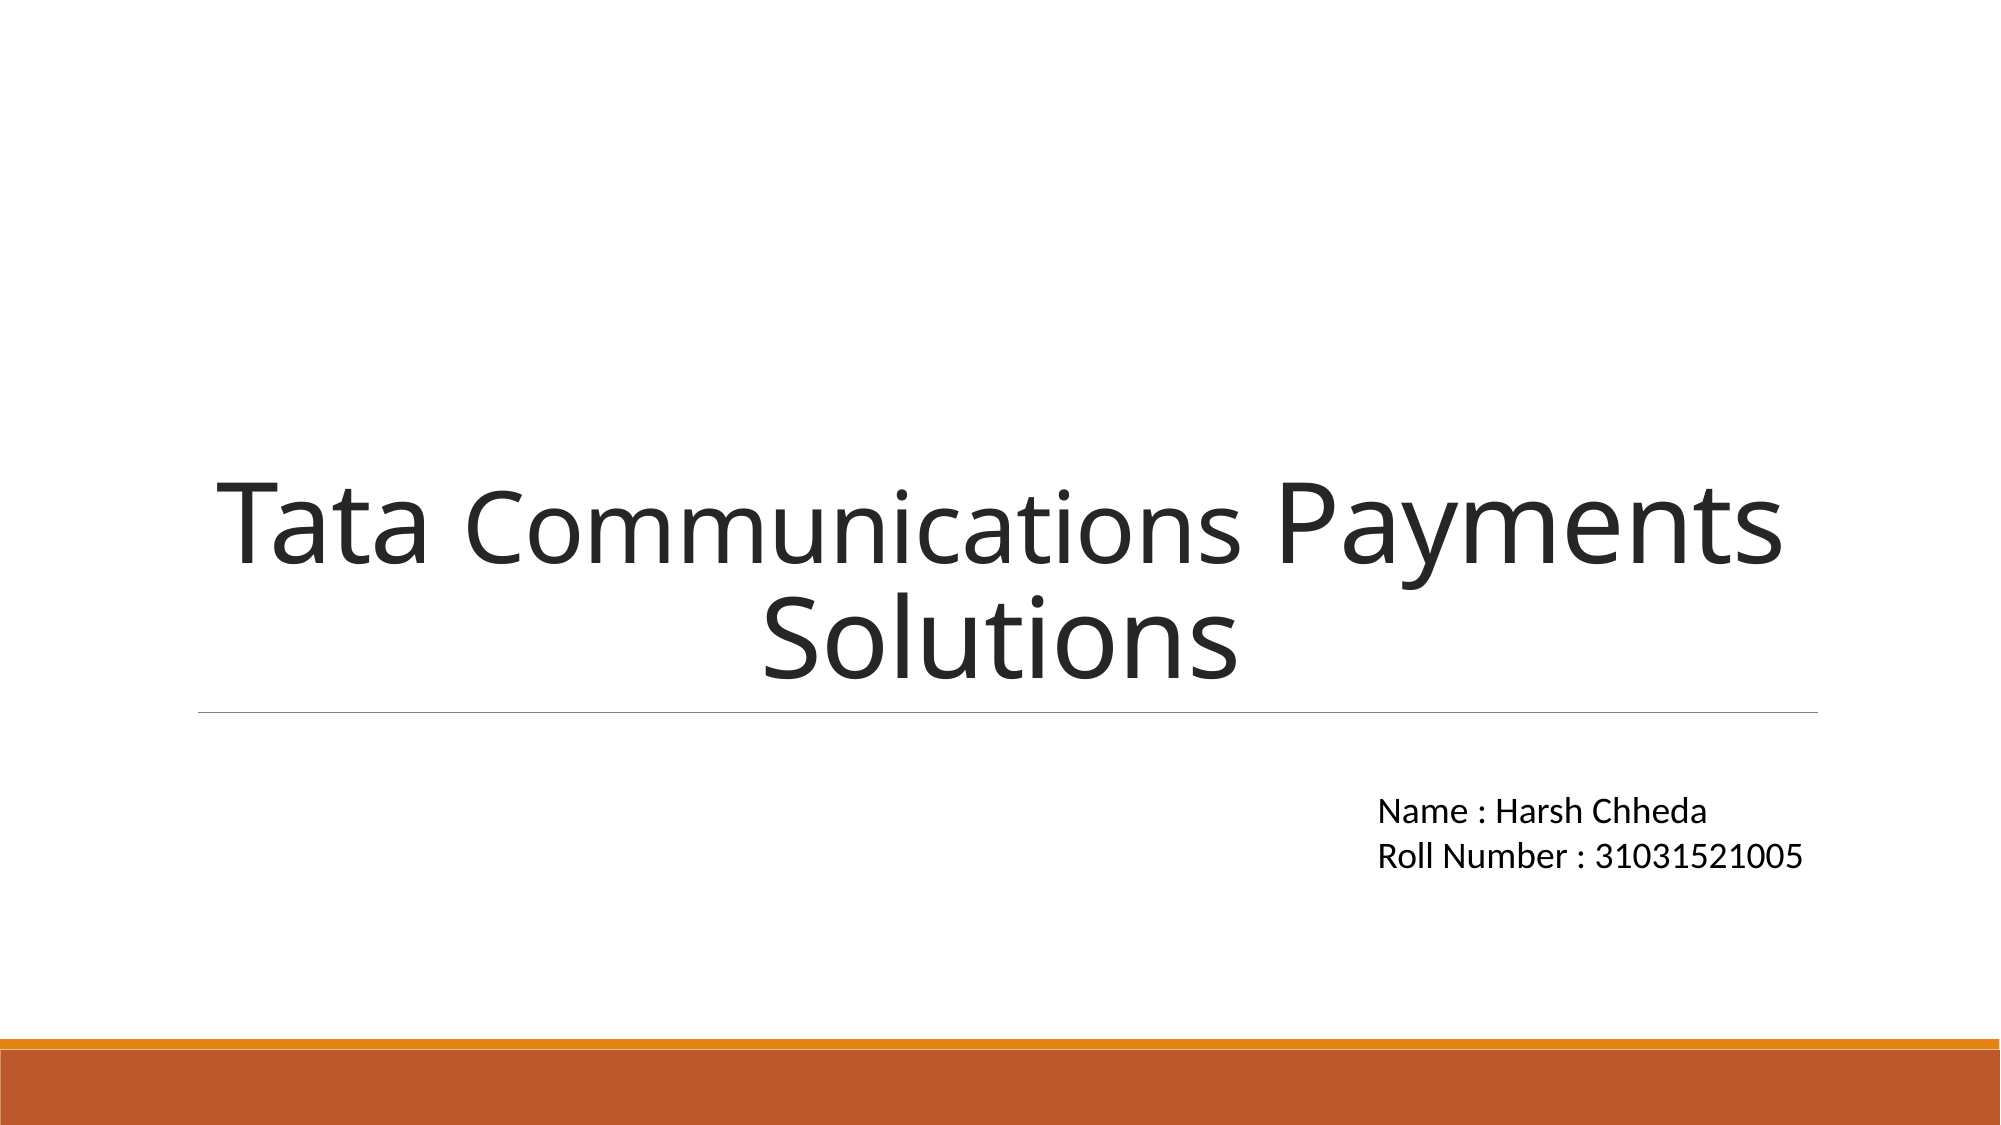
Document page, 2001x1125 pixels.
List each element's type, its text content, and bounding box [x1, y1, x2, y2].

text_box Name : Harsh Chheda Roll Number : 31031521005 [1362, 778, 2000, 883]
title Tata Communications Payments Solutions [43, 389, 1959, 709]
